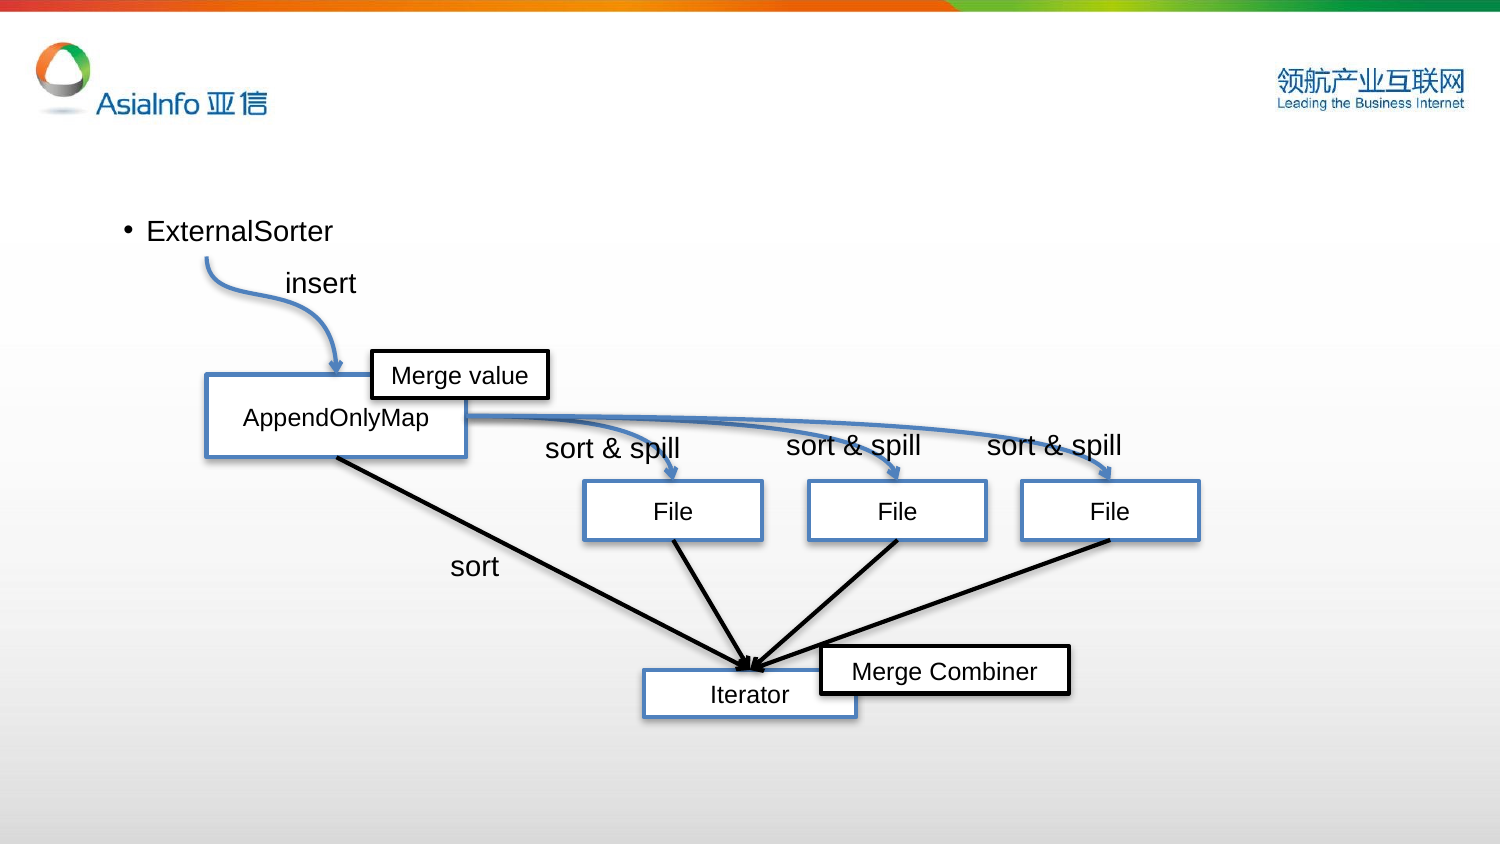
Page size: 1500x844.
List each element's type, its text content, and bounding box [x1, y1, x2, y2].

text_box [749, 539, 1111, 671]
text_box AppendOnlyMap [206, 374, 467, 458]
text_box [336, 456, 751, 671]
text_box File [808, 489, 987, 537]
text_box Merge value [371, 350, 549, 399]
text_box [672, 539, 746, 671]
list ExternalSorter [74, 196, 1426, 844]
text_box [206, 256, 337, 375]
text_box sort & spill [1114, 418, 1131, 469]
picture [0, 0, 1500, 844]
text_box insert [338, 256, 365, 307]
text_box Merge Combiner [820, 677, 1069, 694]
text_box File [1021, 480, 1199, 540]
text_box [466, 415, 1111, 482]
text_box Iterator [643, 678, 857, 718]
text_box File [756, 489, 762, 537]
